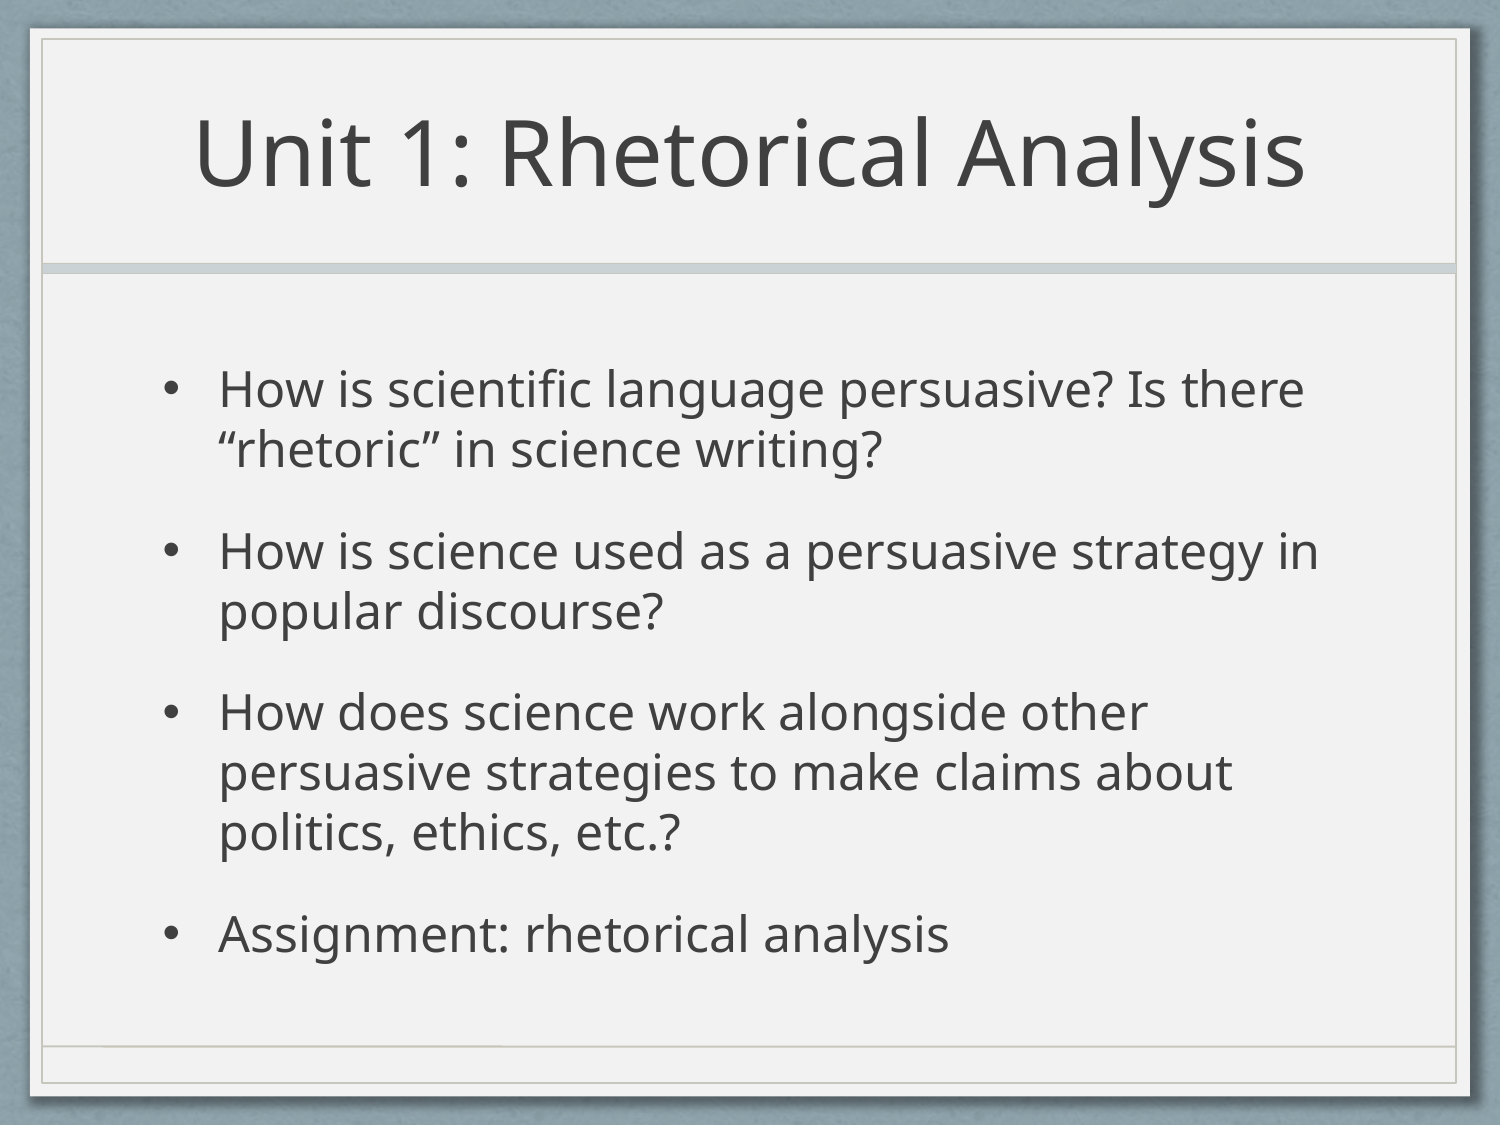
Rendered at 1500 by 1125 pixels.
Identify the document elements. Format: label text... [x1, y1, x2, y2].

list How is scientific language persuasive? Is there “rhetoric” in science writing? How is science used as a persuasive strategy in popular discourse? How does science work alongside other persuasive strategies to make claims about politics, ethics, etc.? Assignment: rhetorical analysis [147, 350, 1353, 995]
title Unit 1: Rhetorical Analysis [147, 40, 1353, 260]
